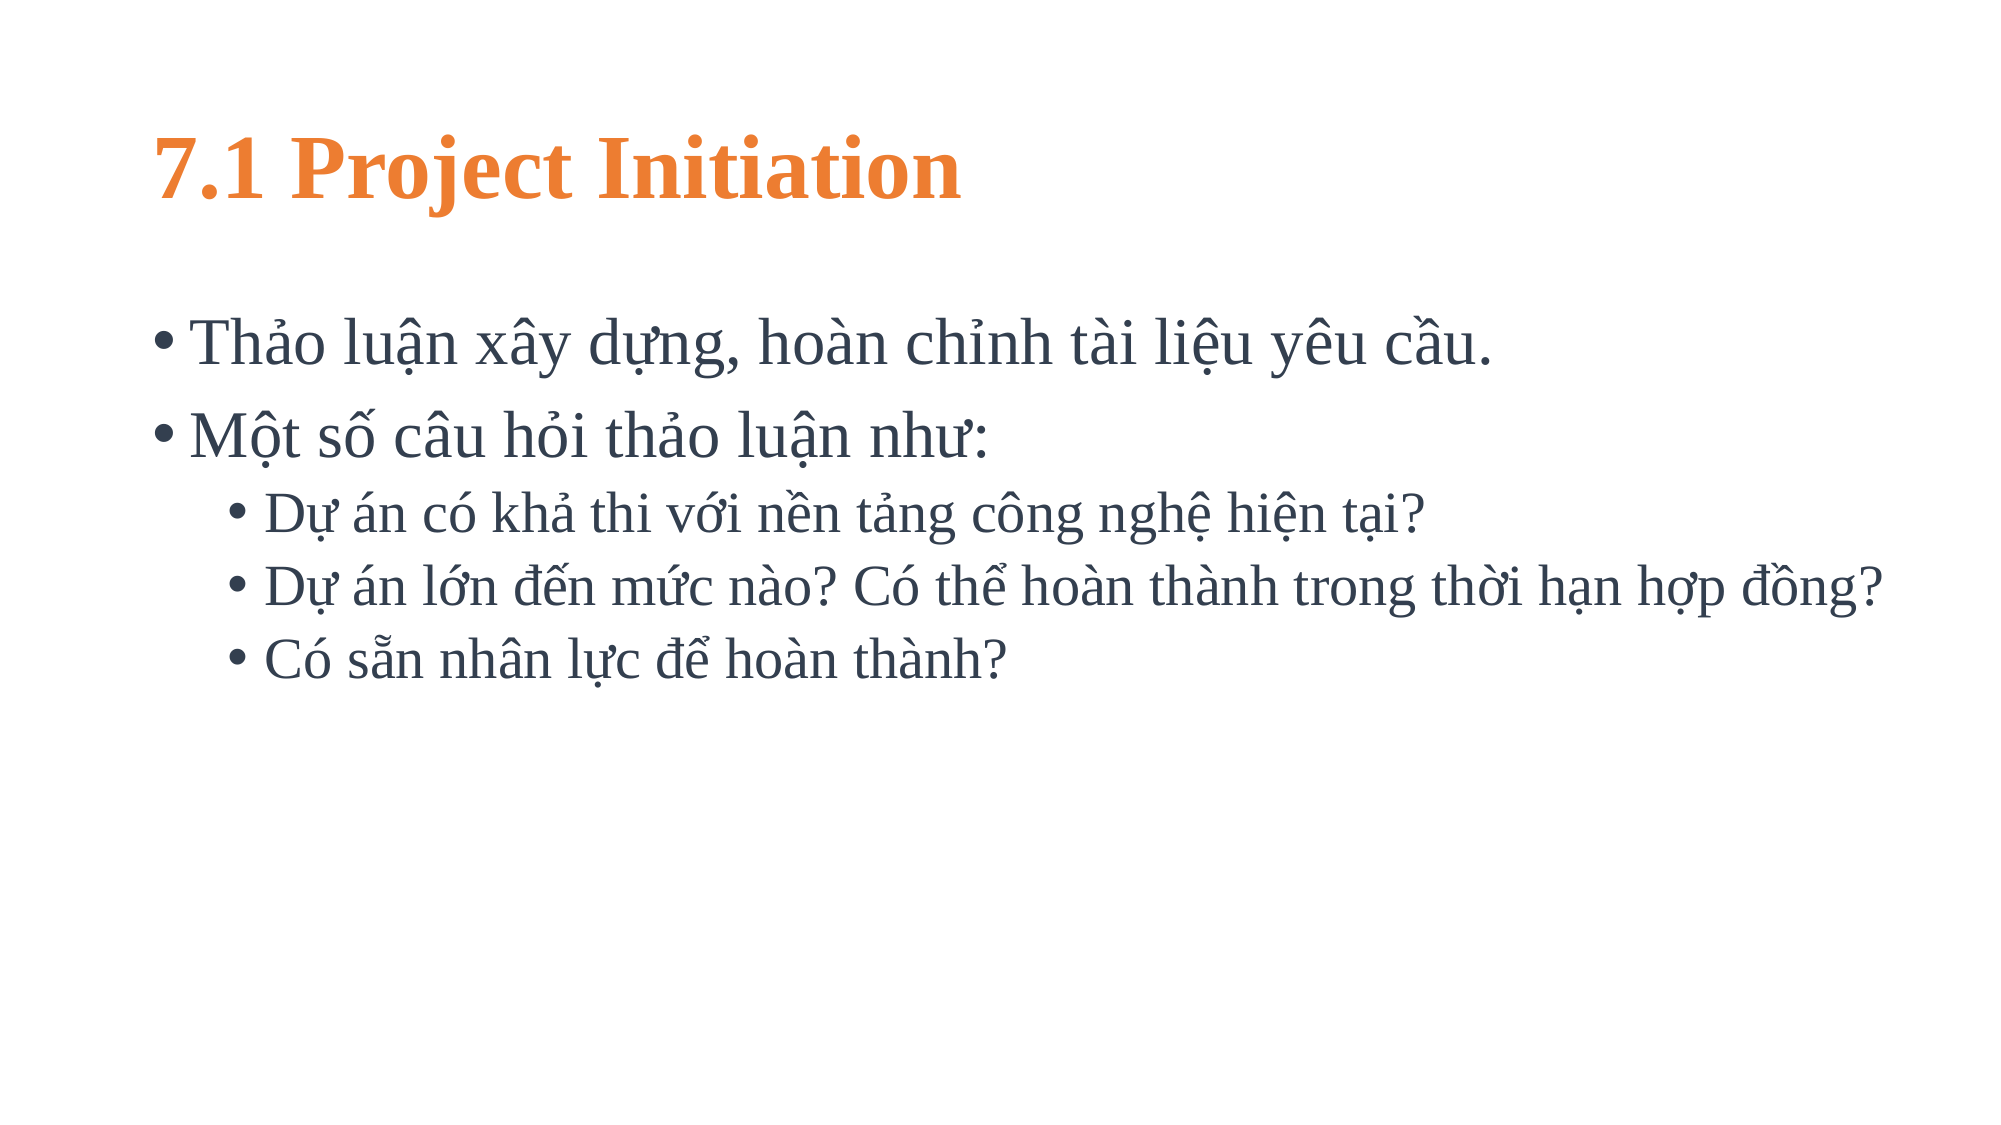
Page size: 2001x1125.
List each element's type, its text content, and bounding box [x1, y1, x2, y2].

title 7.1 Project Initiation [137, 59, 1863, 278]
list Thảo luận xây dựng, hoàn chỉnh tài liệu yêu cầu. Một số câu hỏi thảo luận như: Dự án có khả thi với nền tảng công nghệ hiện tại? Dự án lớn đến mức nào? Có thể hoàn thành trong thời hạn hợp đồng? Có sẵn nhân lực để hoàn thành? [137, 299, 1928, 1014]
